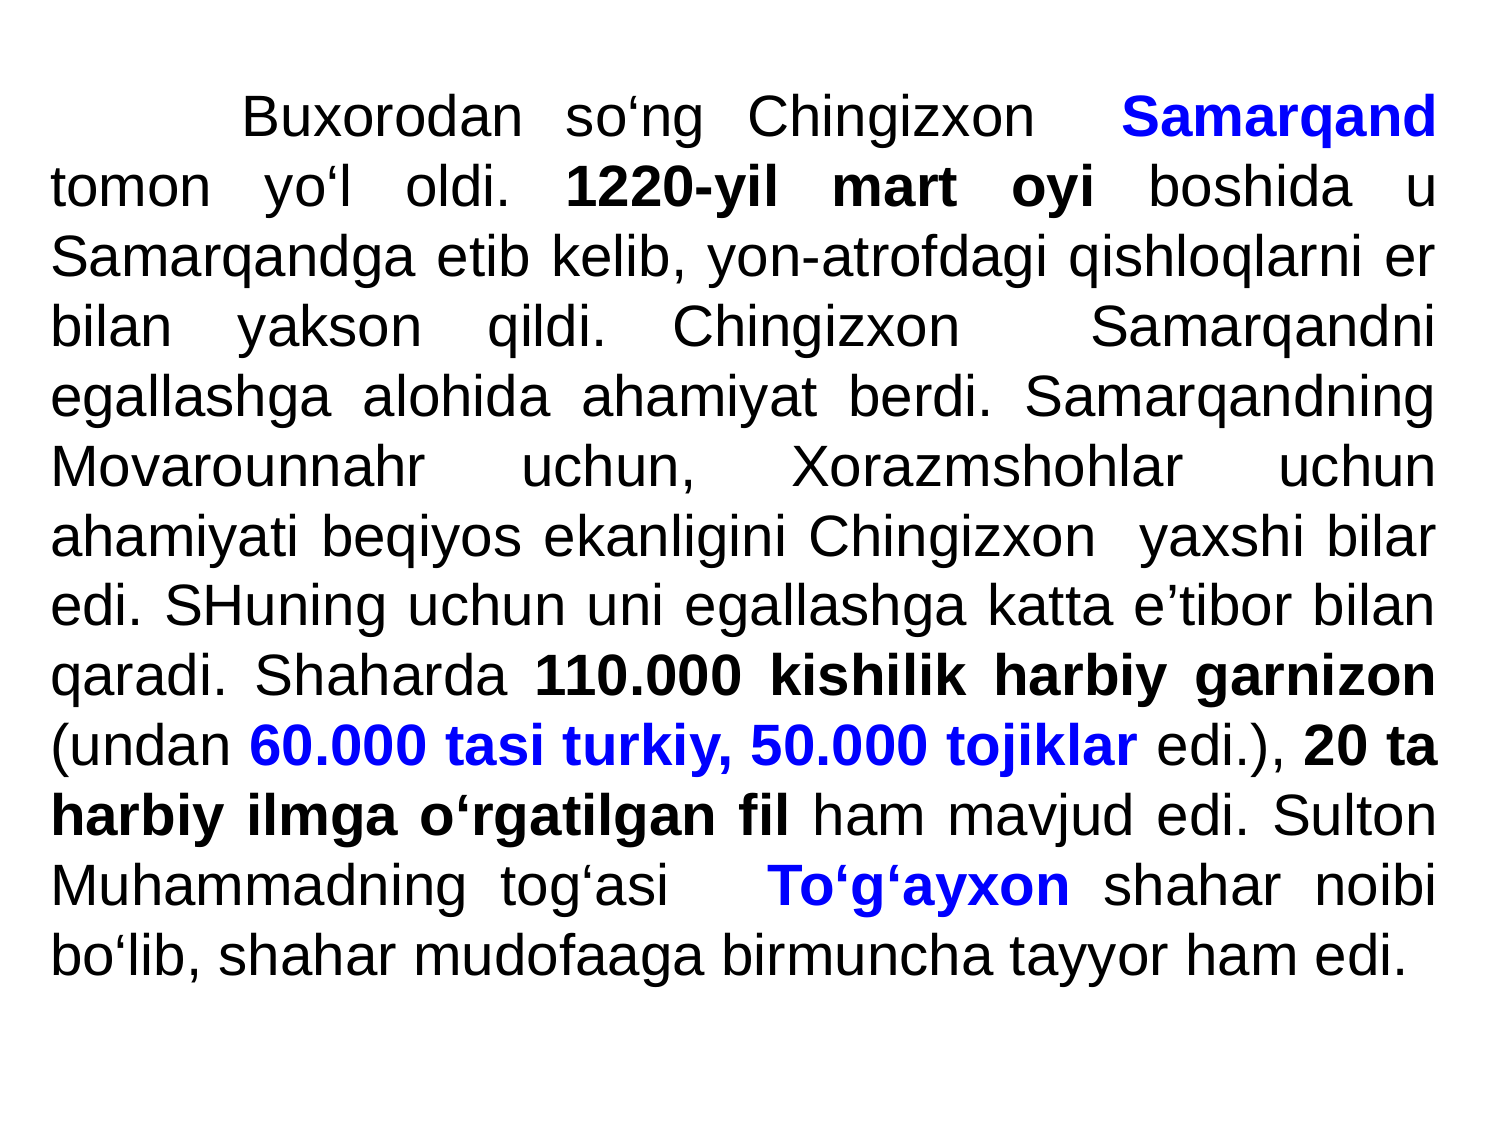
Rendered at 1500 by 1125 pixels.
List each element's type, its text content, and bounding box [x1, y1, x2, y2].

text_box Buxorodan so‘ng Chingizxon Samarqand tomon yo‘l oldi. 1220-yil mart oyi boshida u Samarqandga etib kelib, yon-atrofdagi qishloqlarni er bilan yakson qildi. Chingizxon Samarqandni egallashga alohida ahamiyat berdi. Samarqandning Movarounnahr uchun, Xorazmshohlar uchun ahamiyati beqiyos ekanligini Chingizxon yaxshi bilar edi. SHuning uchun uni egallashga katta e’tibor bilan qaradi. Shaharda 110.000 kishilik harbiy garnizon (undan 60.000 tasi turkiy, 50.000 tojiklar edi.), 20 ta harbiy ilmga o‘rgatilgan fil ham mavjud edi. Sulton Muhammadning tog‘asi To‘g‘ayxon shahar noibi bo‘lib, shahar mudofaaga birmuncha tayyor ham edi. [35, 70, 1454, 995]
